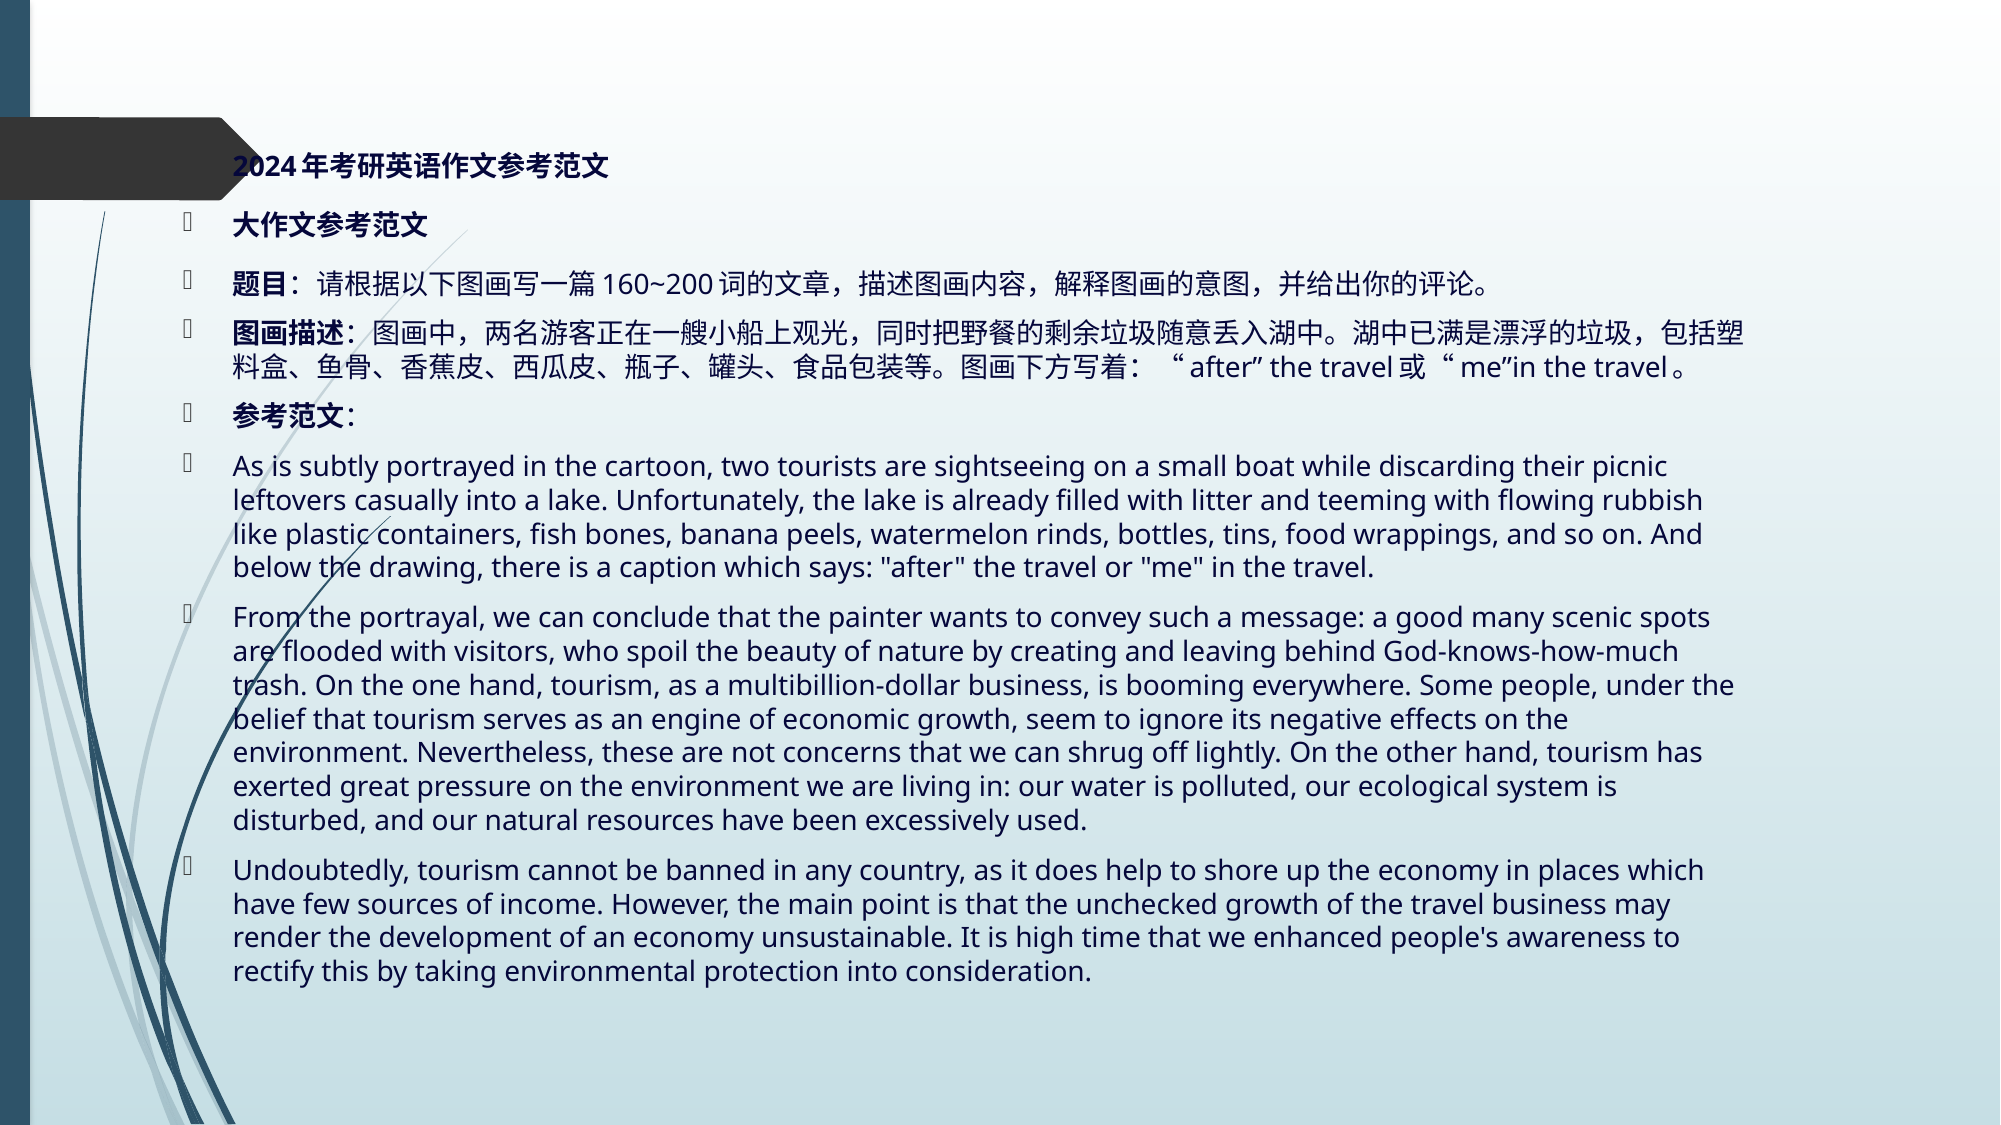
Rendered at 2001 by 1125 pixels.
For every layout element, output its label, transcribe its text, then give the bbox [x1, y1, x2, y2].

list 2024年考研英语作文参考范文 大作文参考范文 题目：请根据以下图画写一篇160~200词的文章，描述图画内容，解释图画的意图，并给出你的评论。 图画描述：图画中，两名游客正在一艘小船上观光，同时把野餐的剩余垃圾随意丢入湖中。湖中已满是漂浮的垃圾，包括塑料盒、鱼骨、香蕉皮、西瓜皮、瓶子、罐头、食品包装等。图画下方写着：“after” the travel或“me”in the travel。 参考范文： As is subtly portrayed in the cartoon, two tourists are sightseeing on a small boat while discarding their picnic leftovers casually into a lake. Unfortunately, the lake is already filled with litter and teeming with flowing rubbish like plastic containers, fish bones, banana peels, watermelon rinds, bottles, tins, food wrappings, and so on. And below the drawing, there is a caption which says: "after" the travel or "me" in the travel. From the portrayal, we can conclude that the painter wants to convey such a message: a good many scenic spots are flooded with visitors, who spoil the beauty of nature by creating and leaving behind God-knows-how-much trash. On the one hand, tourism, as a multibillion-dollar business, is booming everywhere. Some people, under the belief that tourism serves as an engine of economic growth, seem to ignore its negative effects on the environment. Nevertheless, these are not concerns that we can shrug off lightly. On the other hand, tourism has exerted great pressure on the environment we are living in: our water is polluted, our ecological system is disturbed, and our natural resources have been excessively used. Undoubtedly, tourism cannot be banned in any country, as it does help to shore up the economy in places which have few sources of income. However, the main point is that the unchecked growth of the travel business may render the development of an economy unsustainable. It is high time that we enhanced people's awareness to rectify this by taking environmental protection into consideration. [168, 140, 1763, 1035]
title [425, 102, 1888, 313]
